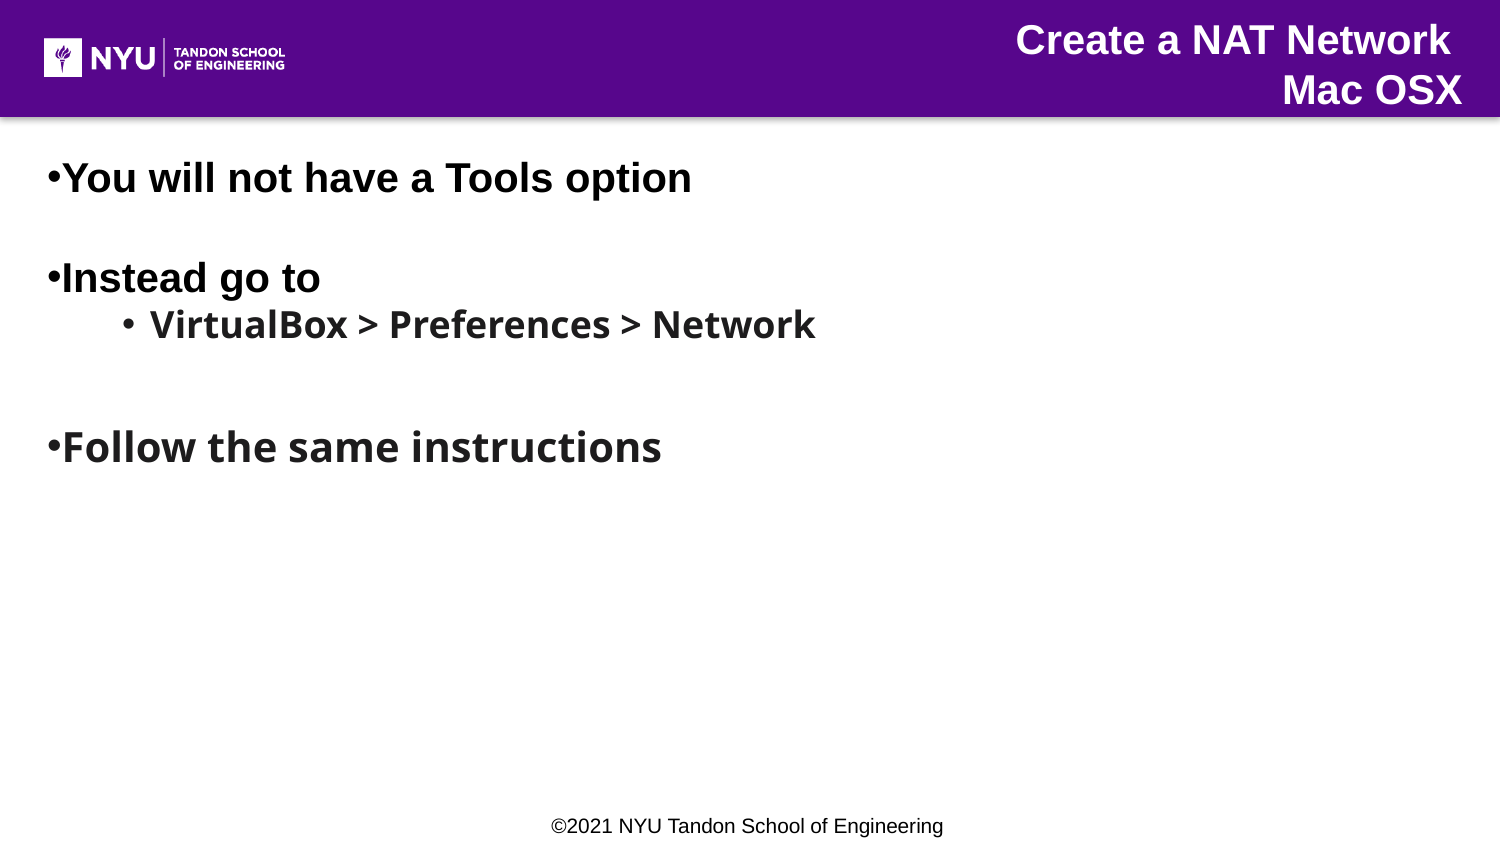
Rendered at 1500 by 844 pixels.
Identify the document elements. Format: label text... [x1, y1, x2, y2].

picture [44, 38, 285, 77]
list You will not have a Tools option Instead go to VirtualBox > Preferences > Network Follow the same instructions [47, 151, 1454, 757]
list Create a NAT Network Mac OSX [392, 12, 1463, 109]
